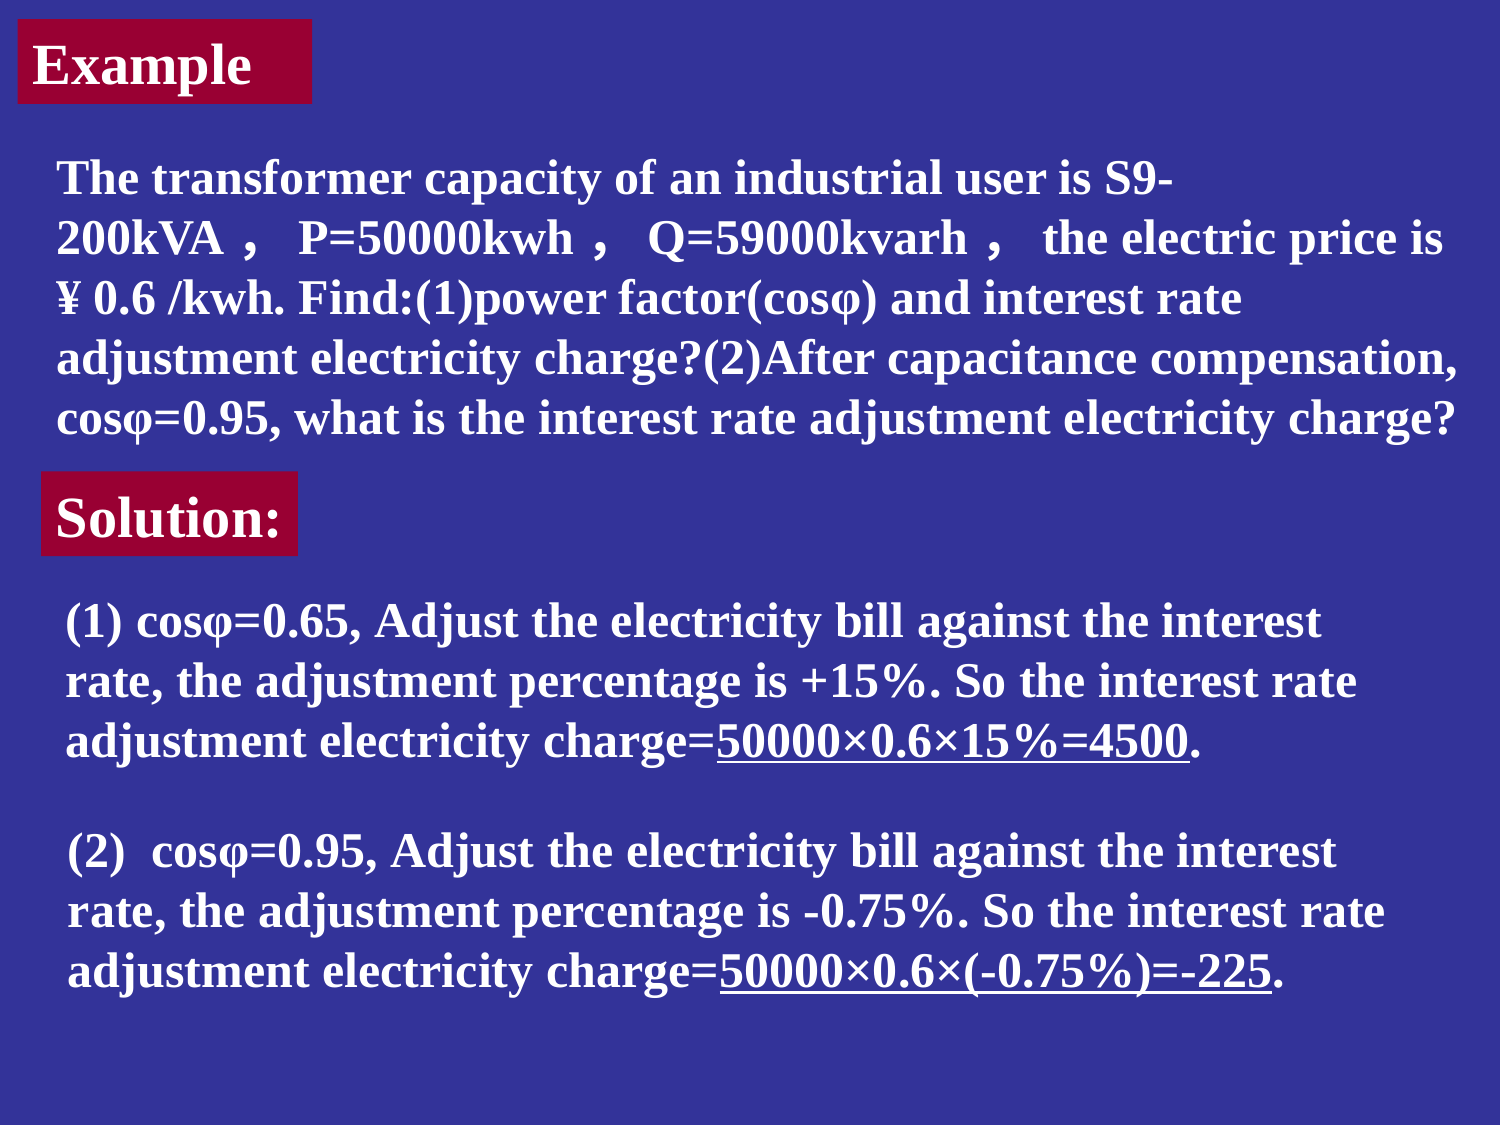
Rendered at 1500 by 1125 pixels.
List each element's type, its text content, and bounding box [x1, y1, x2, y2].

text_box (2) cosφ=0.95, Adjust the electricity bill against the interest rate, the adjustment percentage is -0.75%. So the interest rate adjustment electricity charge=50000×0.6×(-0.75%)=-225. [53, 810, 1458, 1022]
text_box Solution: [41, 471, 298, 557]
text_box Example [17, 19, 313, 104]
list The transformer capacity of an industrial user is S9-200kVA，P=50000kwh，Q=59000kvarh，the electric price is ¥ 0.6 /kwh. Find:(1)power factor(cosφ) and interest rate adjustment electricity charge?(2)After capacitance compensation, cosφ=0.95, what is the interest rate adjustment electricity charge? [41, 136, 1492, 472]
text_box (1) cosφ=0.65, Adjust the electricity bill against the interest rate, the adjustment percentage is +15%. So the interest rate adjustment electricity charge=50000×0.6×15%=4500. [50, 580, 1409, 775]
